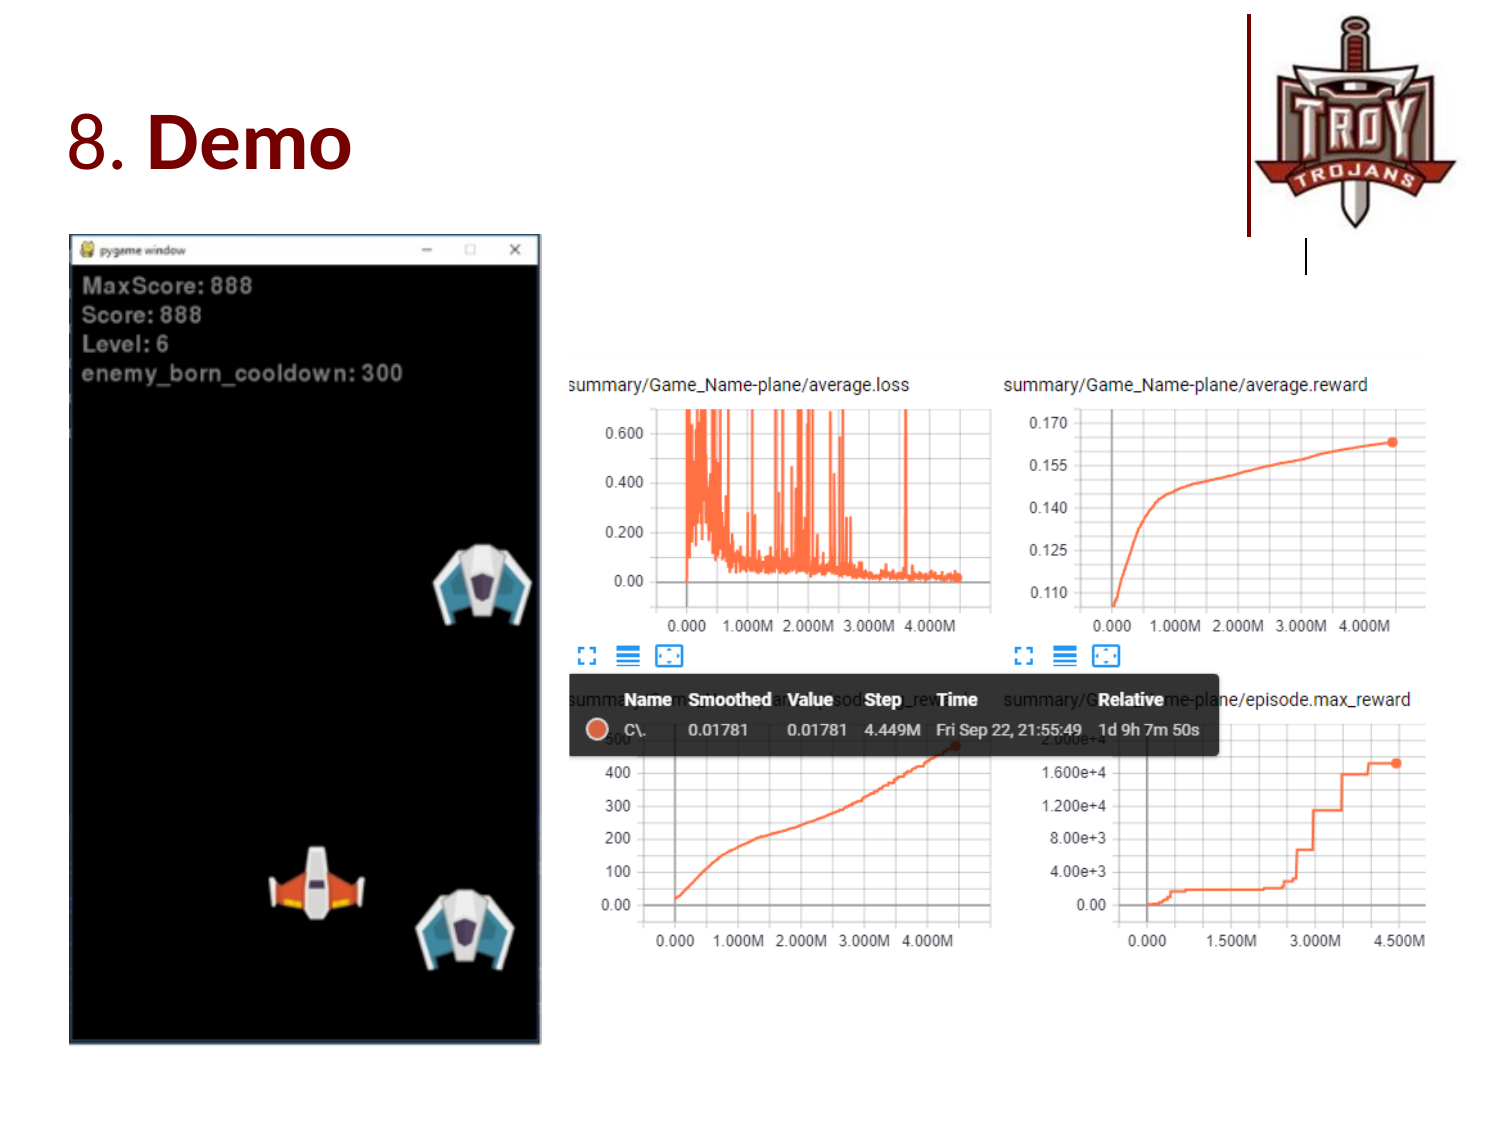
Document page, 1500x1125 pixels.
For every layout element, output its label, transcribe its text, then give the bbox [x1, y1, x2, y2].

picture [569, 354, 1426, 958]
picture [69, 234, 542, 1047]
title 8. Demo [51, 77, 1290, 194]
picture [1248, 13, 1470, 238]
